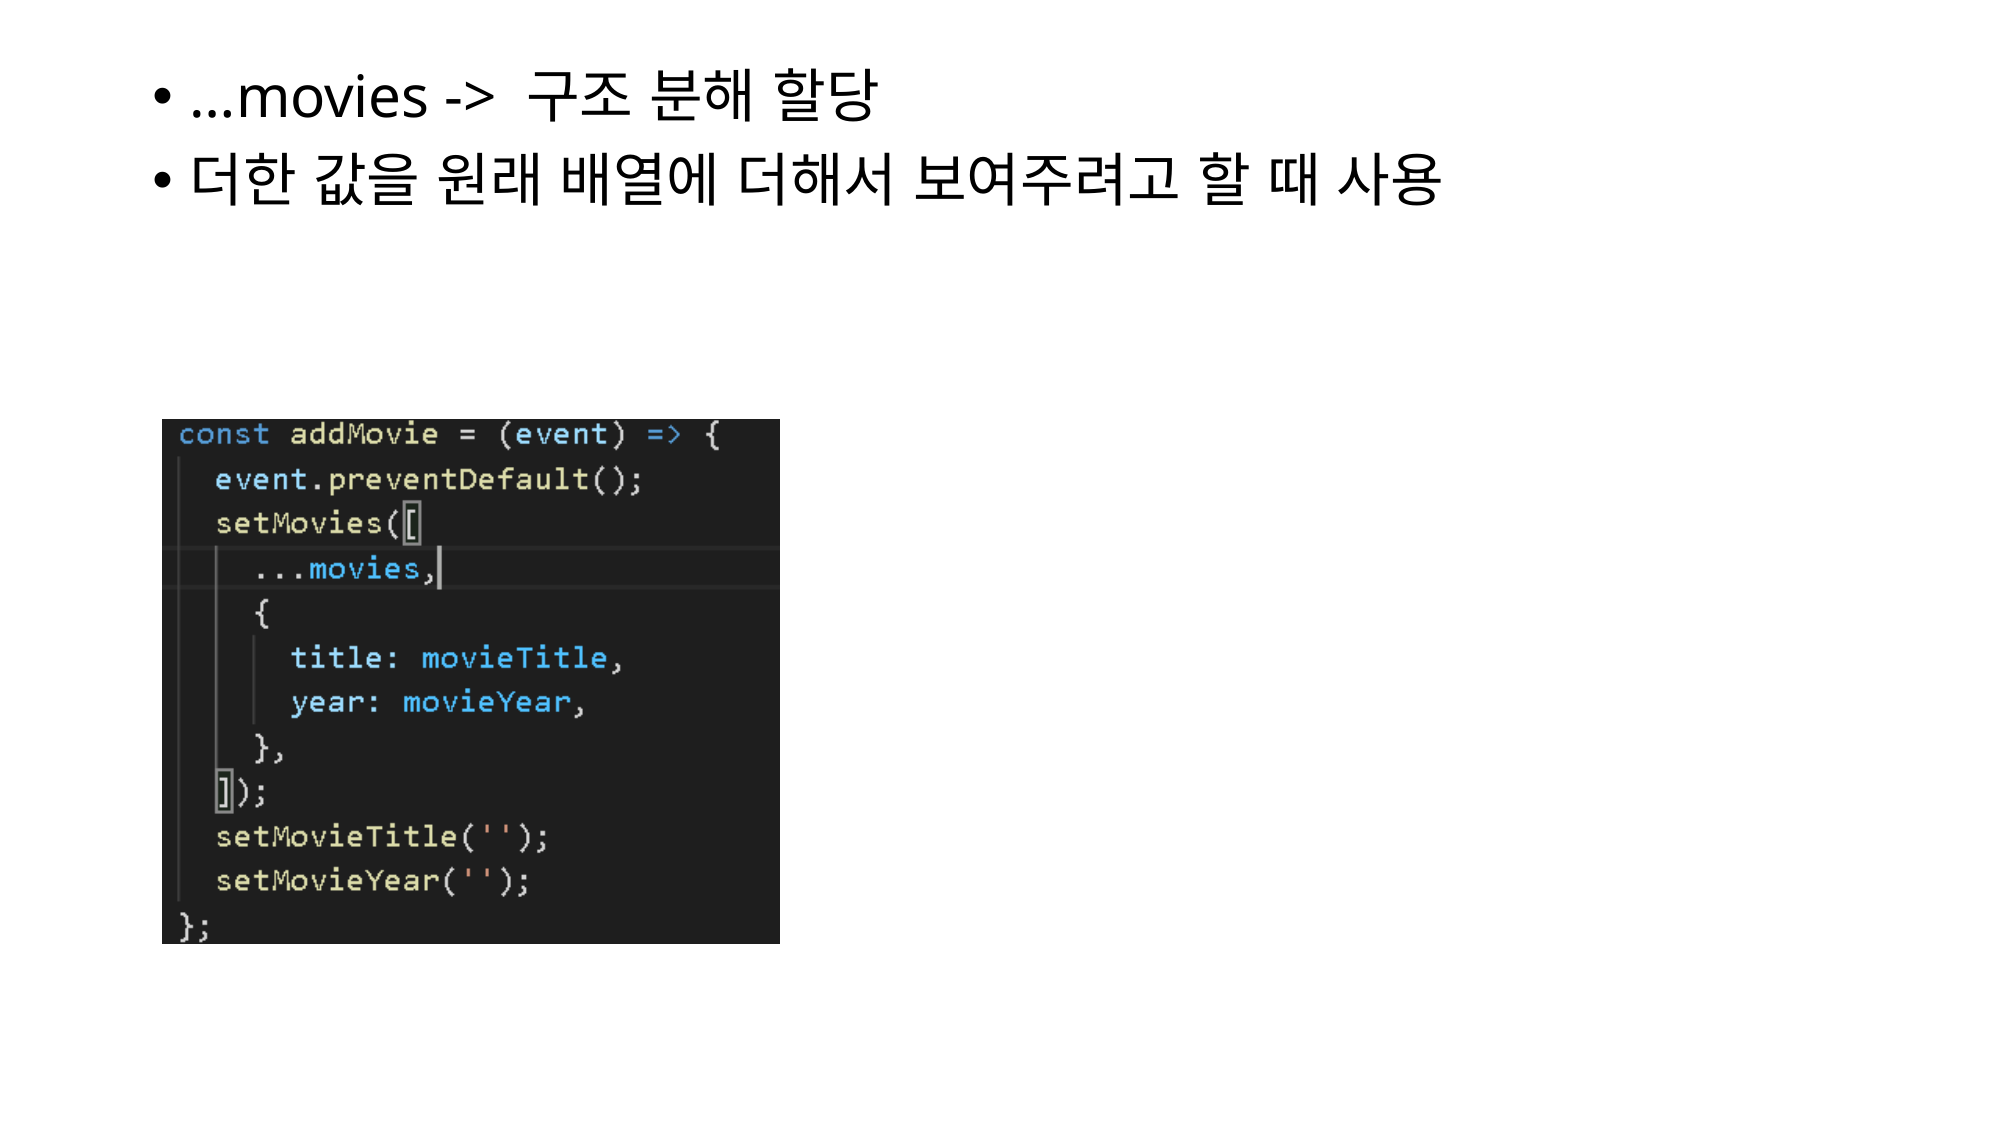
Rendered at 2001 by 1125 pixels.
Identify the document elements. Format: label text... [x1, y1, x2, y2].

list …movies -> 구조 분해 할당 더한 값을 원래 배열에 더해서 보여주려고 할 때 사용 [137, 59, 1863, 1014]
picture [162, 419, 780, 944]
